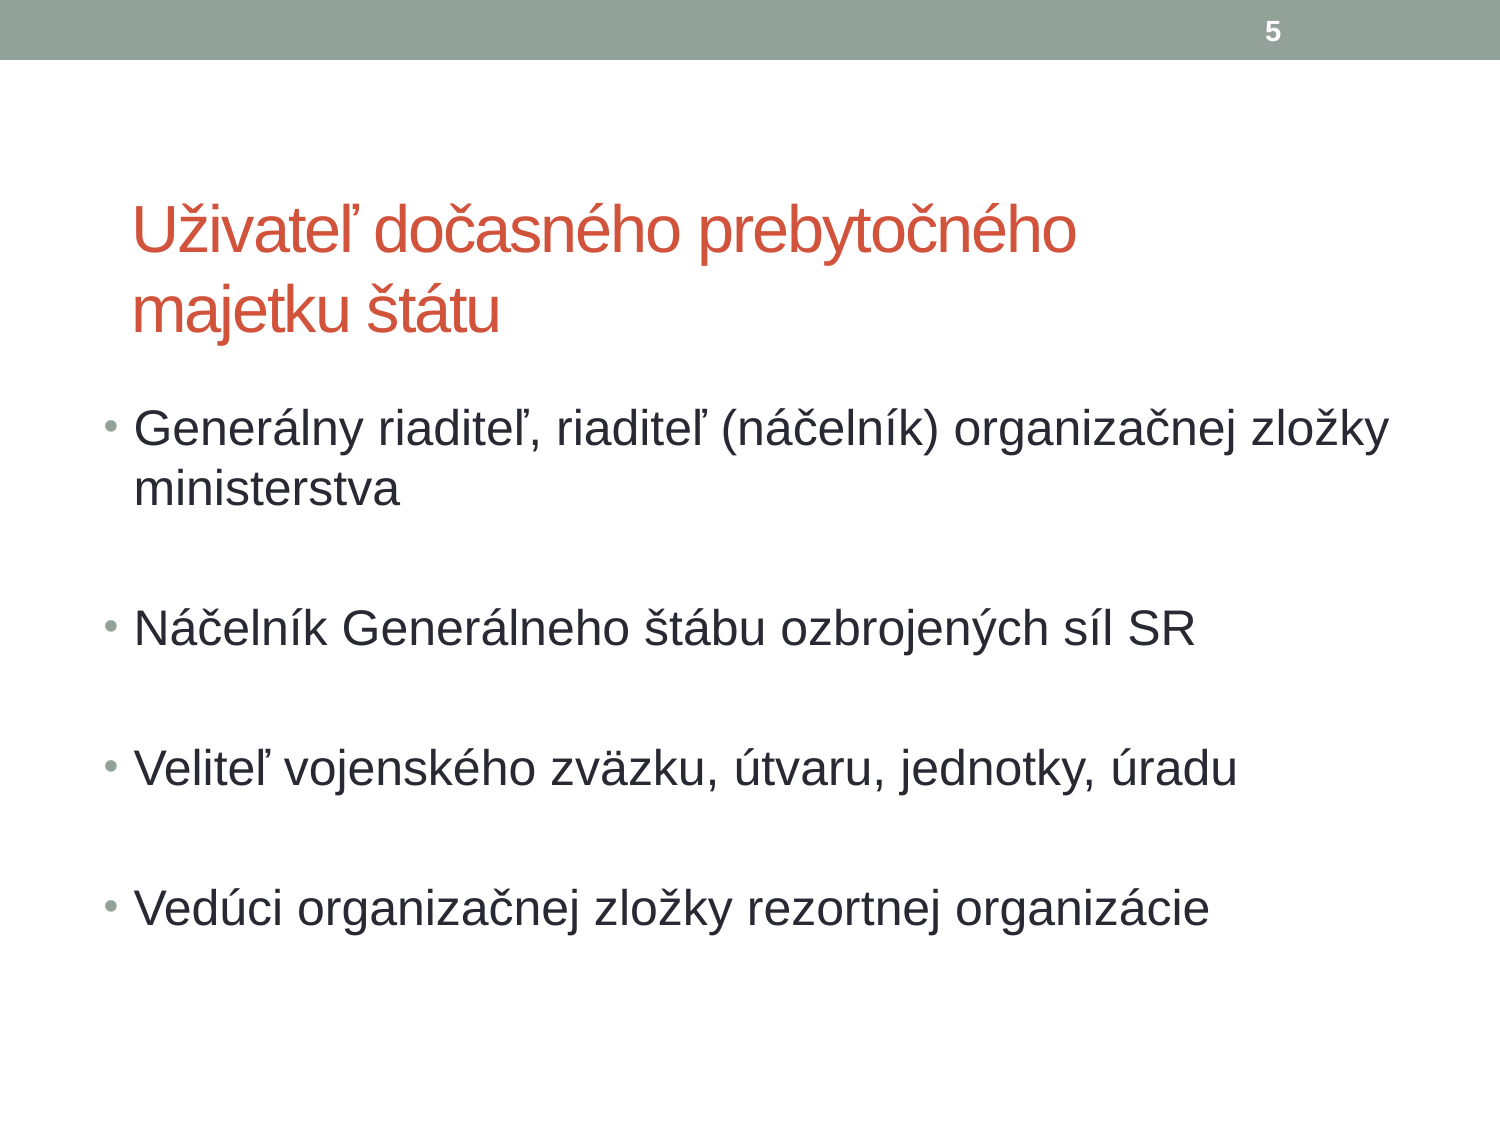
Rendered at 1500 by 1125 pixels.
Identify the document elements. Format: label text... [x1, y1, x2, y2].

list Generálny riaditeľ, riaditeľ (náčelník) organizačnej zložky ministerstva Náčelník Generálneho štábu ozbrojených síl SR Veliteľ vojenského zväzku, útvaru, jednotky, úradu Vedúci organizačnej zložky rezortnej organizácie [88, 714, 1439, 1038]
slide_number 5 [1250, 3, 1425, 57]
text_box [88, 550, 1473, 714]
title Uživateľ dočasného prebytočného majetku štátu [116, 184, 1500, 347]
list Generálny riaditeľ, riaditeľ (náčelník) organizačnej zložky ministerstva Náčelník Generálneho štábu ozbrojených síl SR Veliteľ vojenského zväzku, útvaru, jednotky, úradu Vedúci organizačnej zložky rezortnej organizácie [88, 388, 1439, 550]
